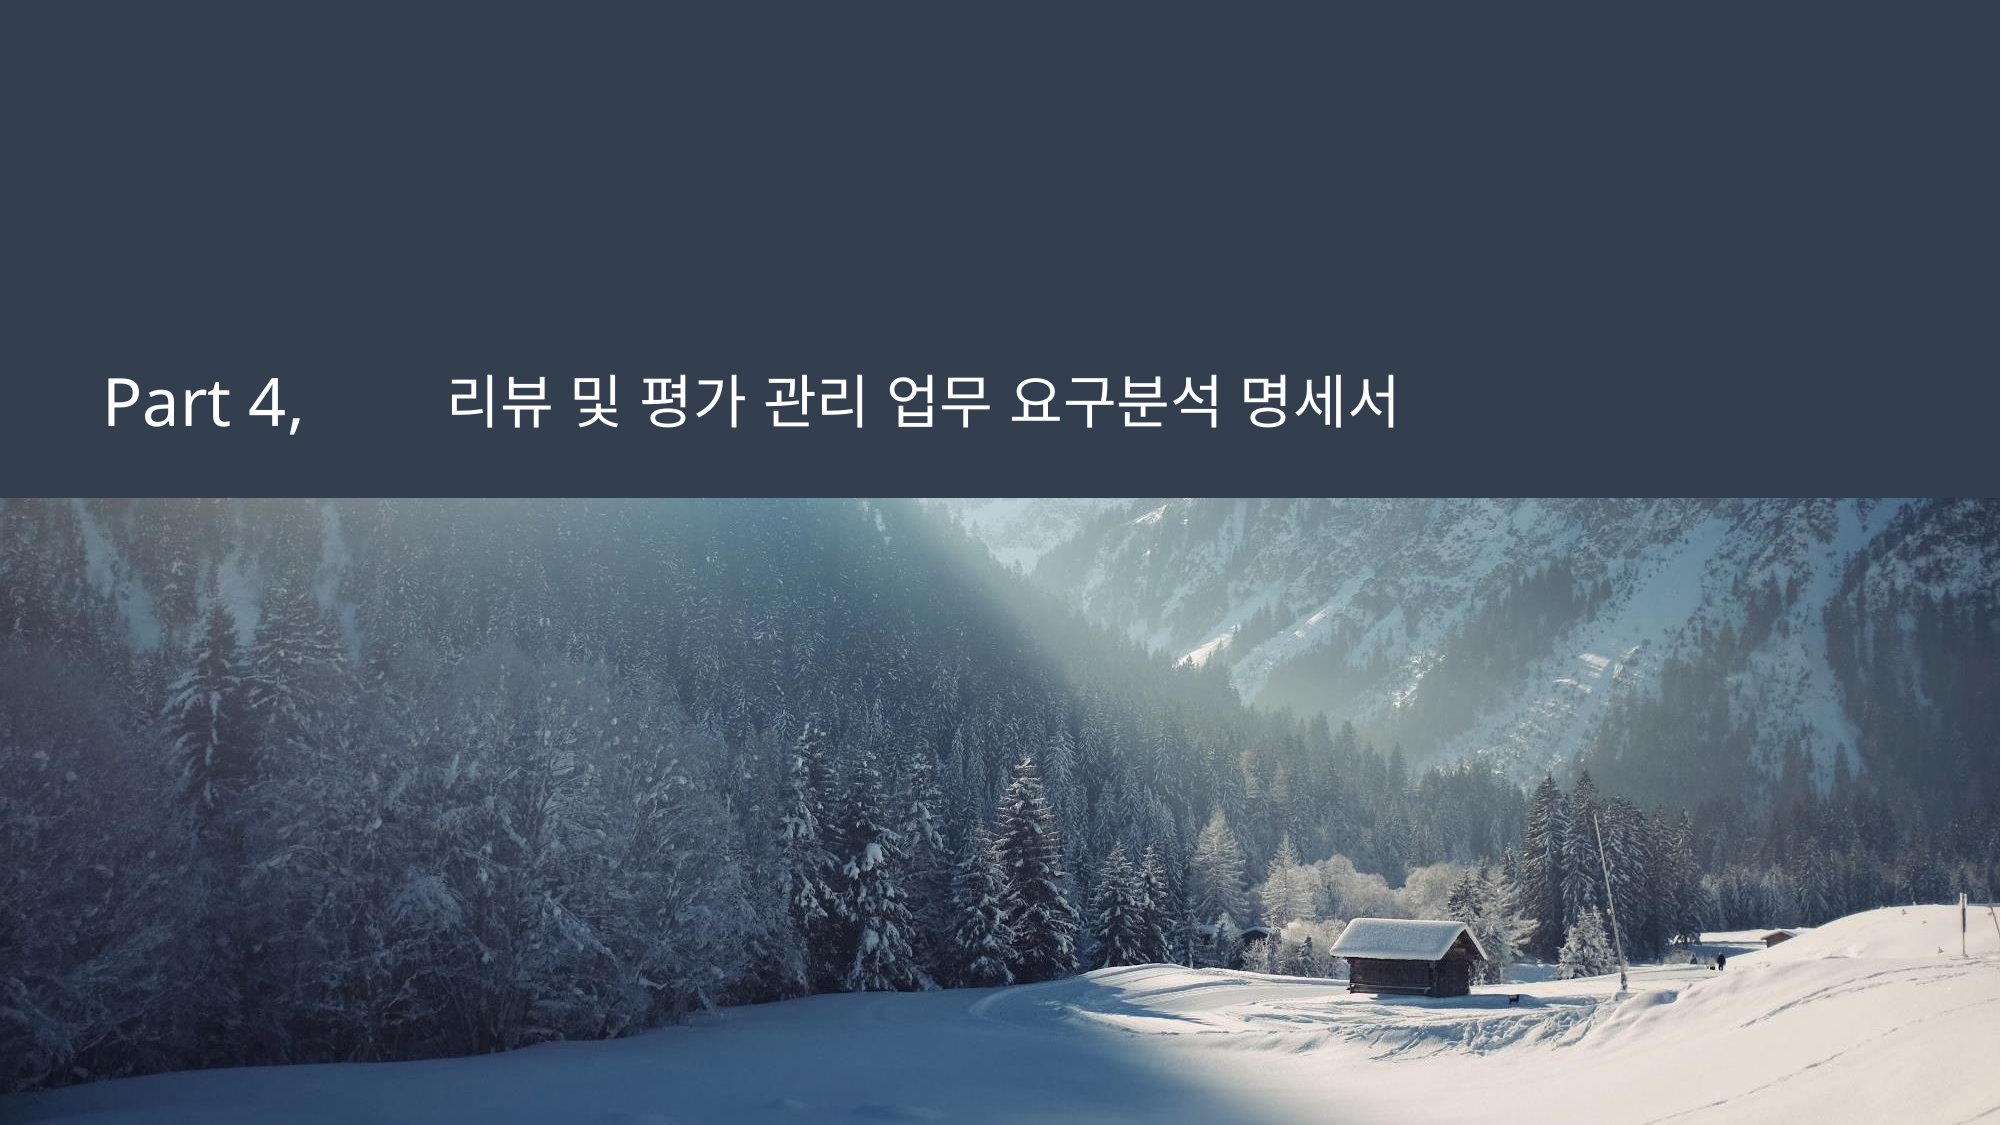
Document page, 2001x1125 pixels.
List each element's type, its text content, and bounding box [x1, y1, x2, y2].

text_box 리뷰 및 평가 관리 업무 요구분석 명세서 [431, 357, 1626, 443]
picture [0, 498, 2000, 1125]
text_box Part 4, [87, 352, 338, 447]
